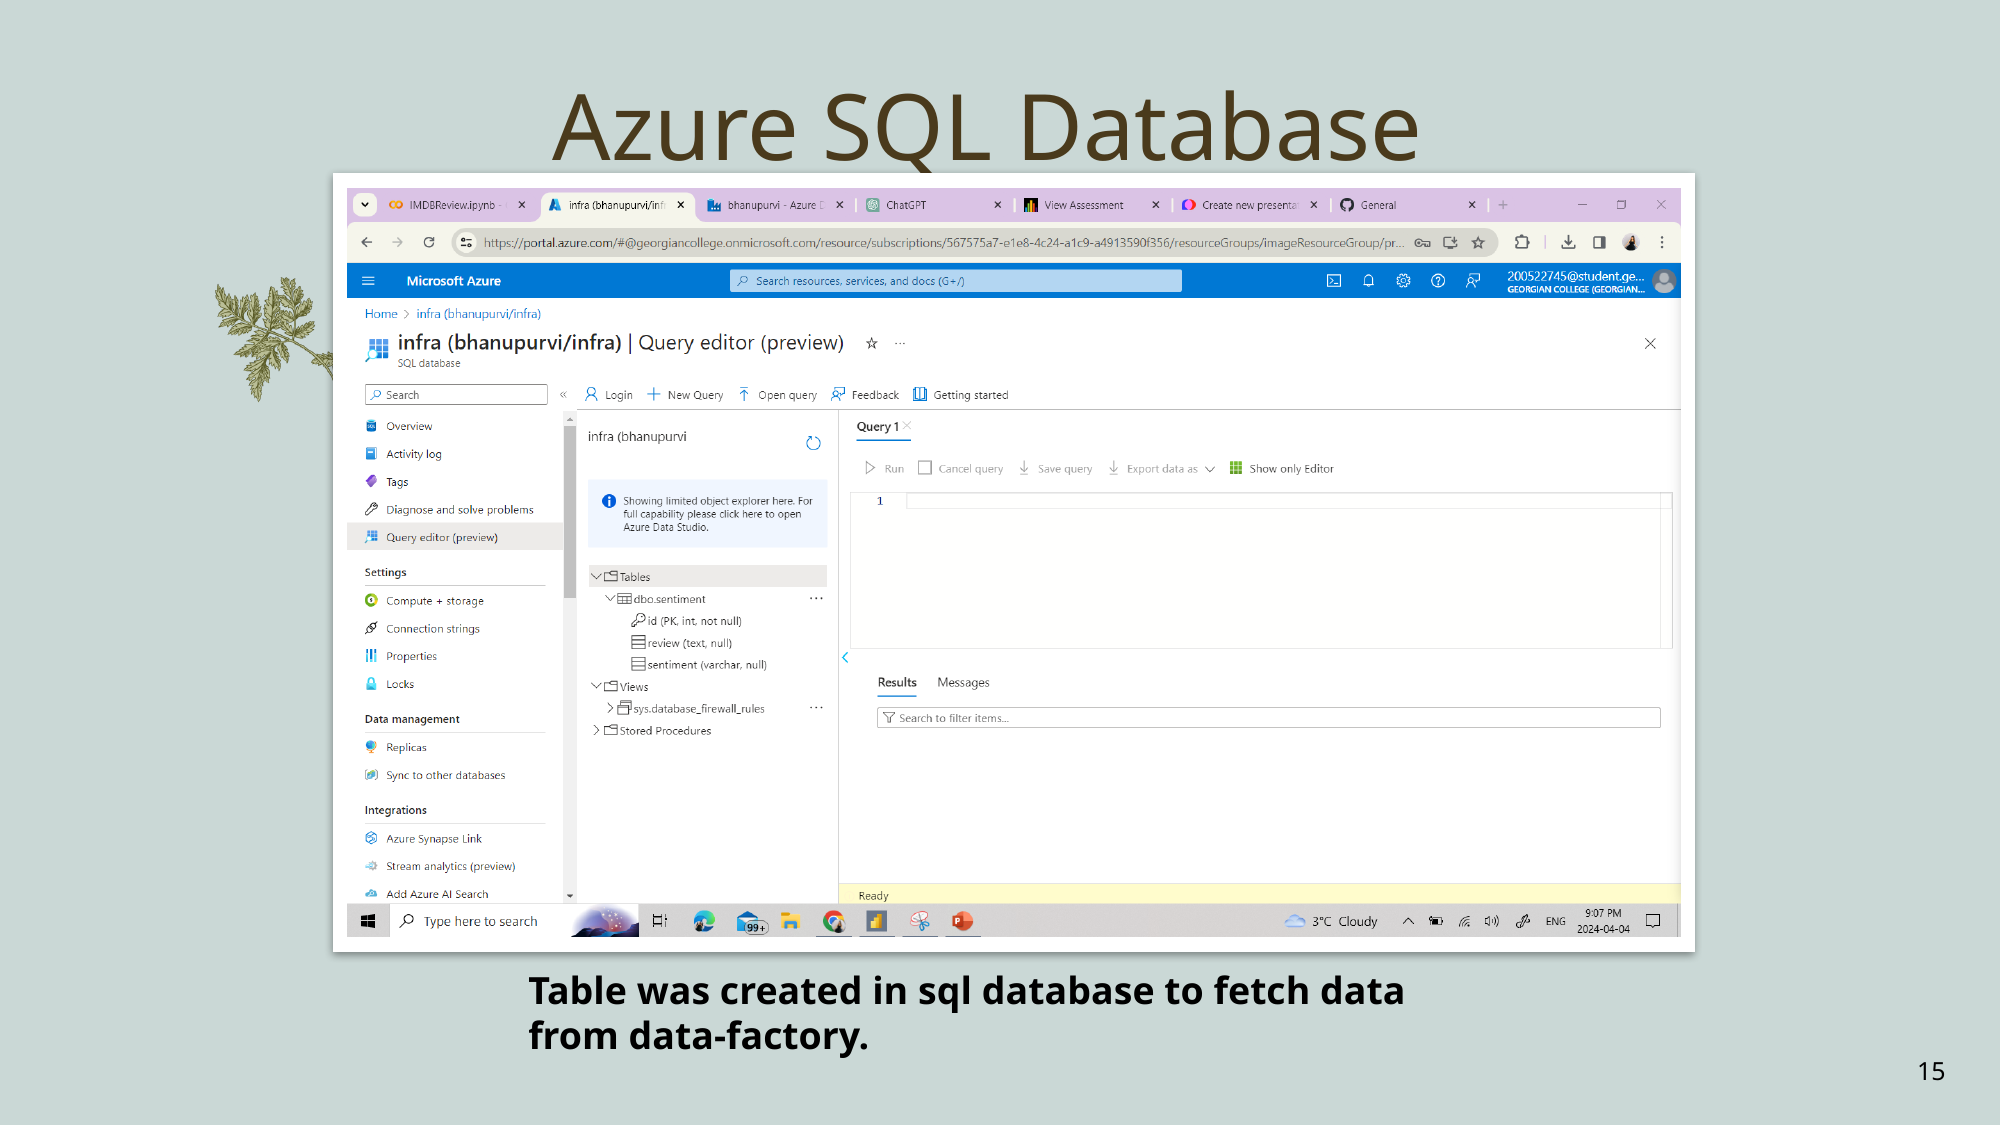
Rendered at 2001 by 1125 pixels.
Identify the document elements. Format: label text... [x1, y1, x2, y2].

text_box Table was created in sql database to fetch data from data-factory. [513, 959, 1514, 1065]
picture [205, 274, 347, 405]
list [347, 187, 1681, 938]
slide_number 15 [1510, 1042, 1961, 1103]
title Azure SQL Database [137, 22, 1863, 240]
